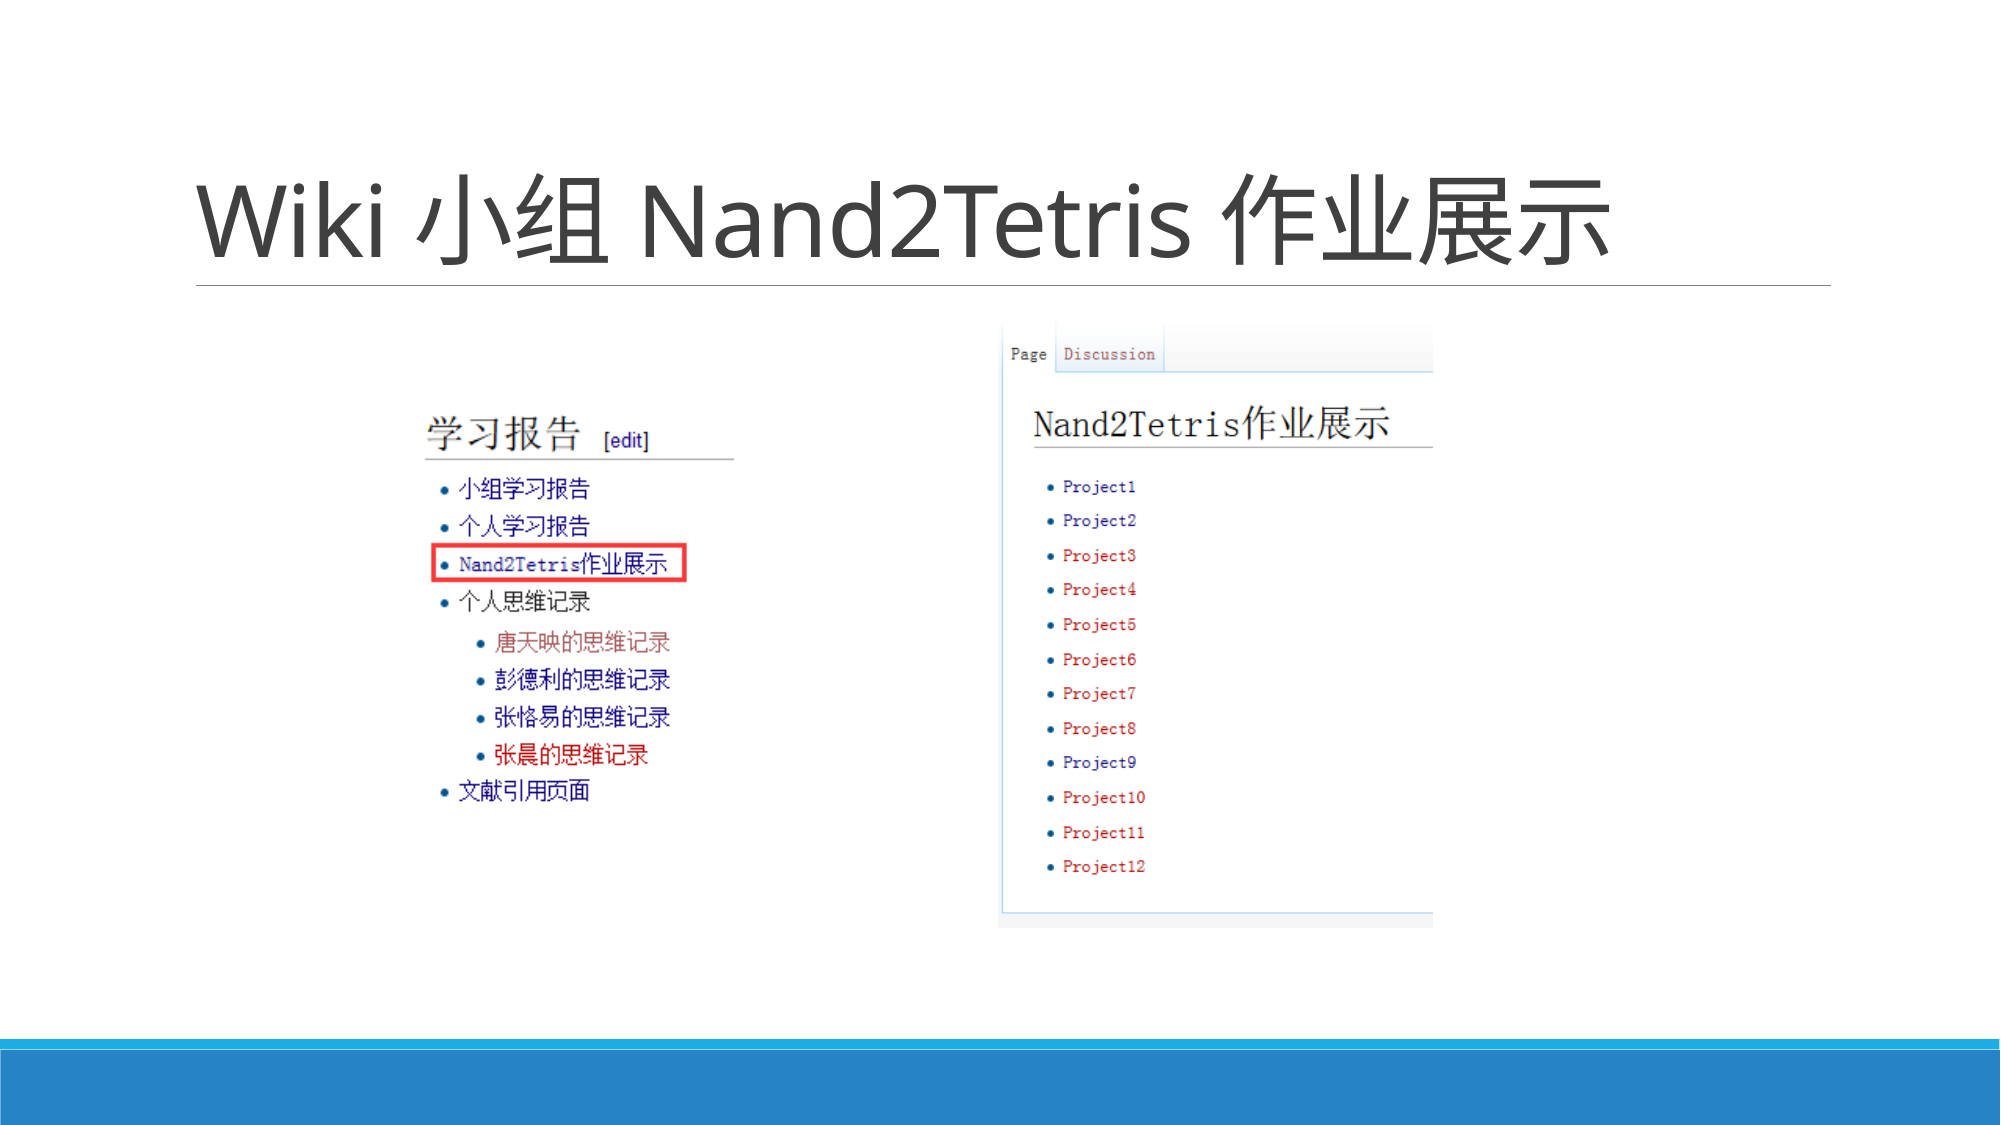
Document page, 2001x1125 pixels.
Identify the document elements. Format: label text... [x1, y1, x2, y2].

picture [998, 321, 1433, 928]
title Wiki小组Nand2Tetris作业展示 [180, 47, 1830, 285]
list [407, 403, 734, 839]
